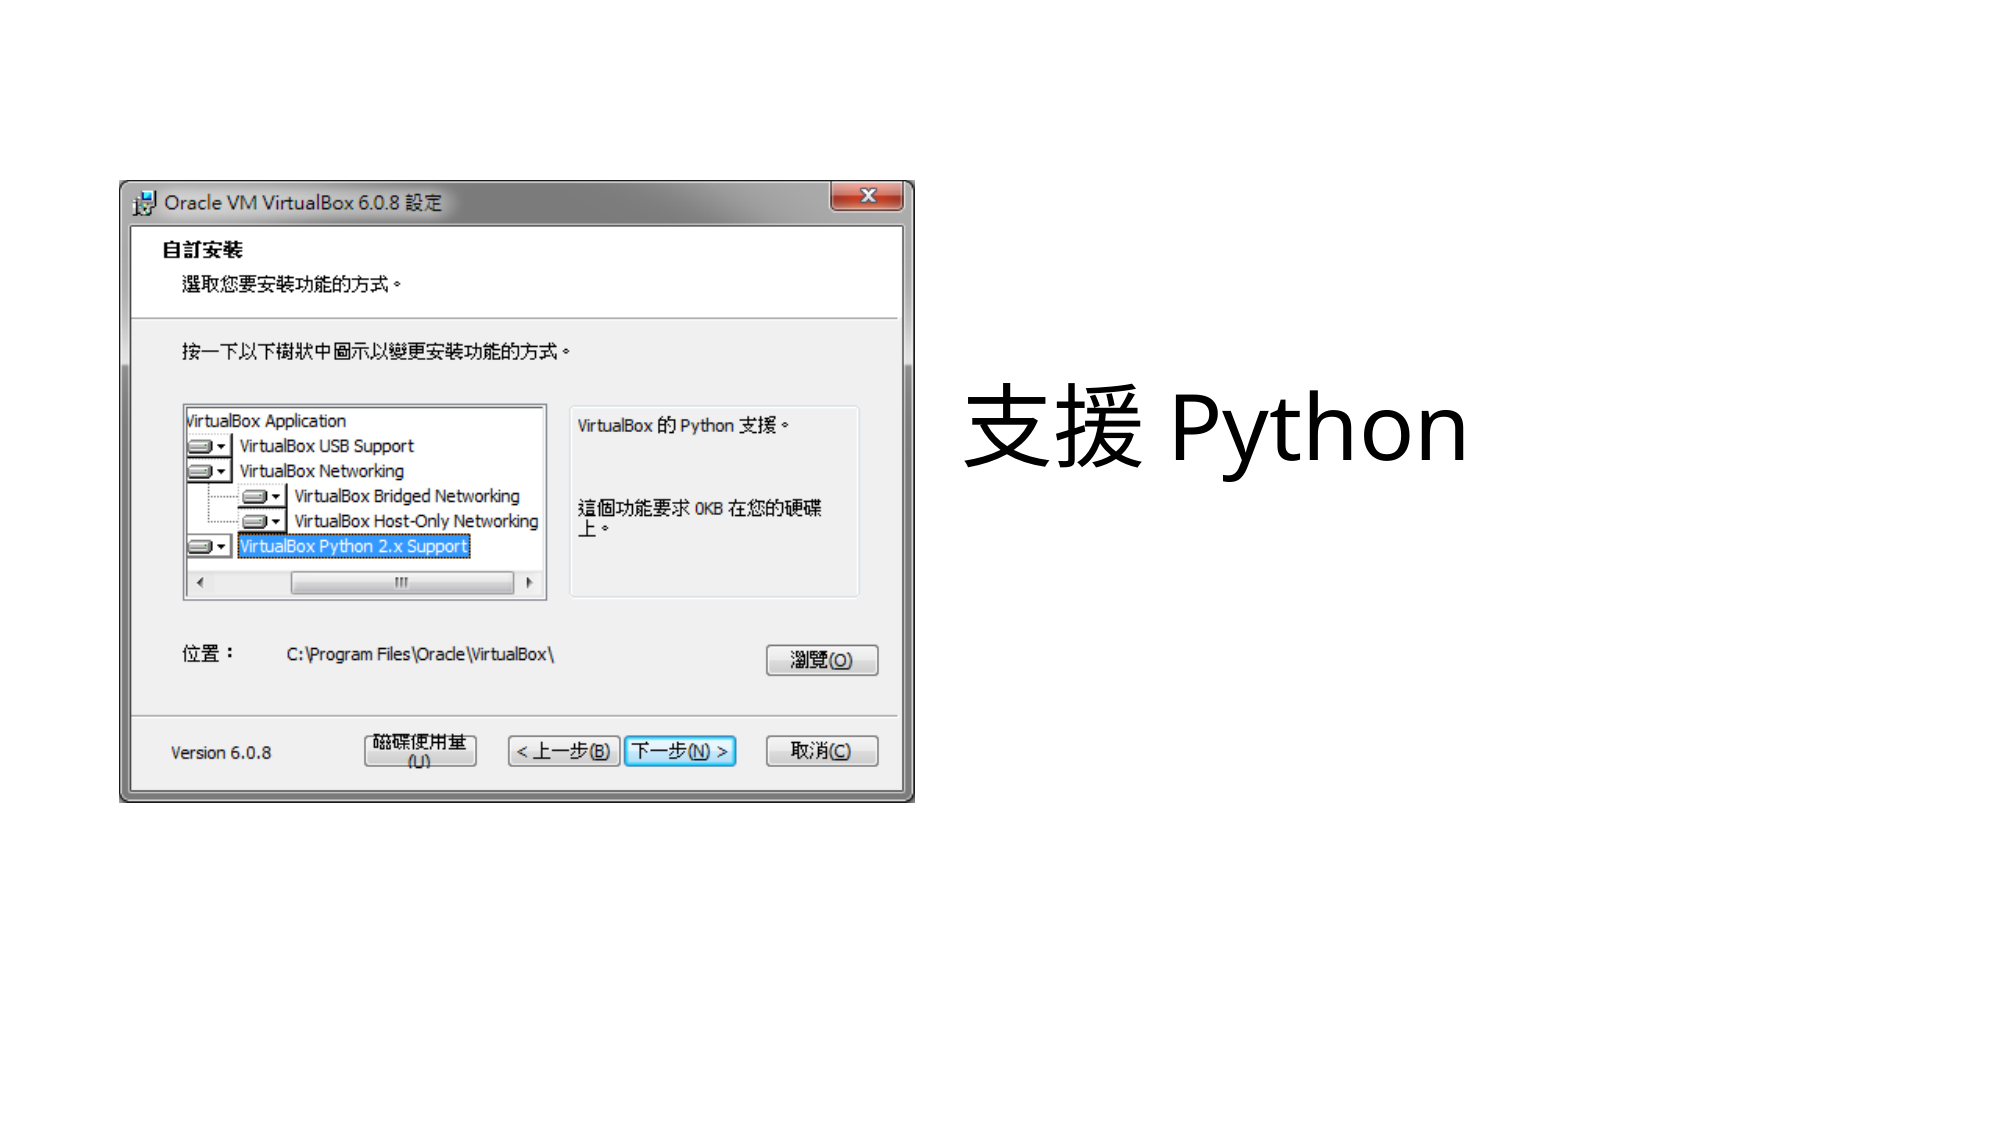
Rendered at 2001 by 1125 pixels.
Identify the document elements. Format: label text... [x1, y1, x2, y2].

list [119, 180, 915, 803]
title 支援Python [946, 59, 1863, 803]
